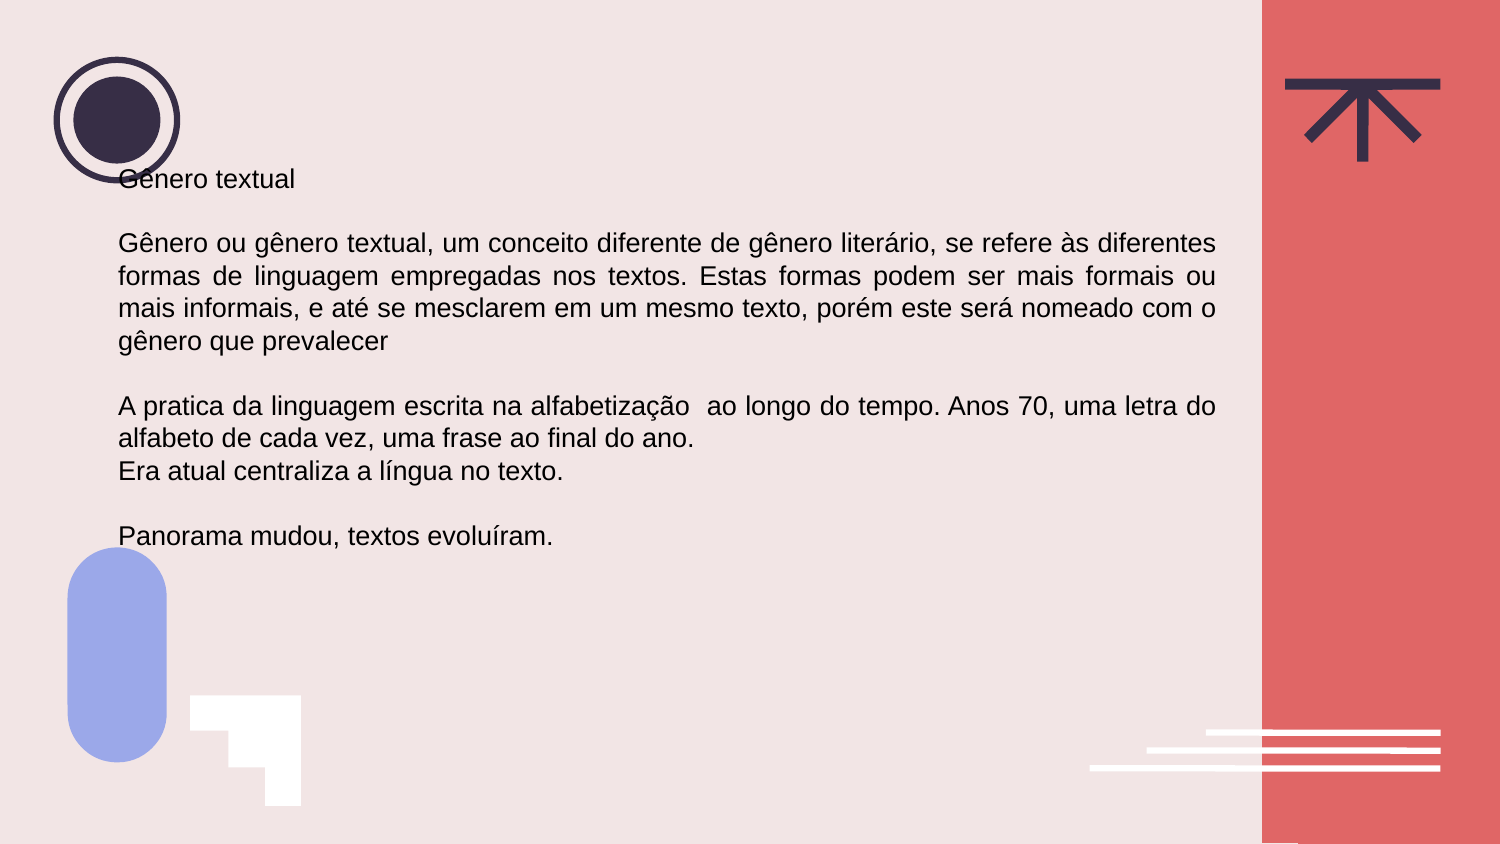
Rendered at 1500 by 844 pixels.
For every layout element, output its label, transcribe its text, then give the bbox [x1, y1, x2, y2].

text_box [1261, 0, 1464, 844]
text_box [1285, 78, 1441, 162]
subtitle Gênero textual Gênero ou gênero textual, um conceito diferente de gênero literário, se refere às diferentes formas de linguagem empregadas nos textos. Estas formas podem ser mais formais ou mais informais, e até se mesclarem em um mesmo texto, porém este será nomeado com o gênero que prevalecer A pratica da linguagem escrita na alfabetização ao longo do tempo. Anos 70, uma letra do alfabeto de cada vez, uma frase ao final do ano. Era atual centraliza a língua no texto. Panorama mudou, textos evoluíram. [118, 206, 1216, 538]
